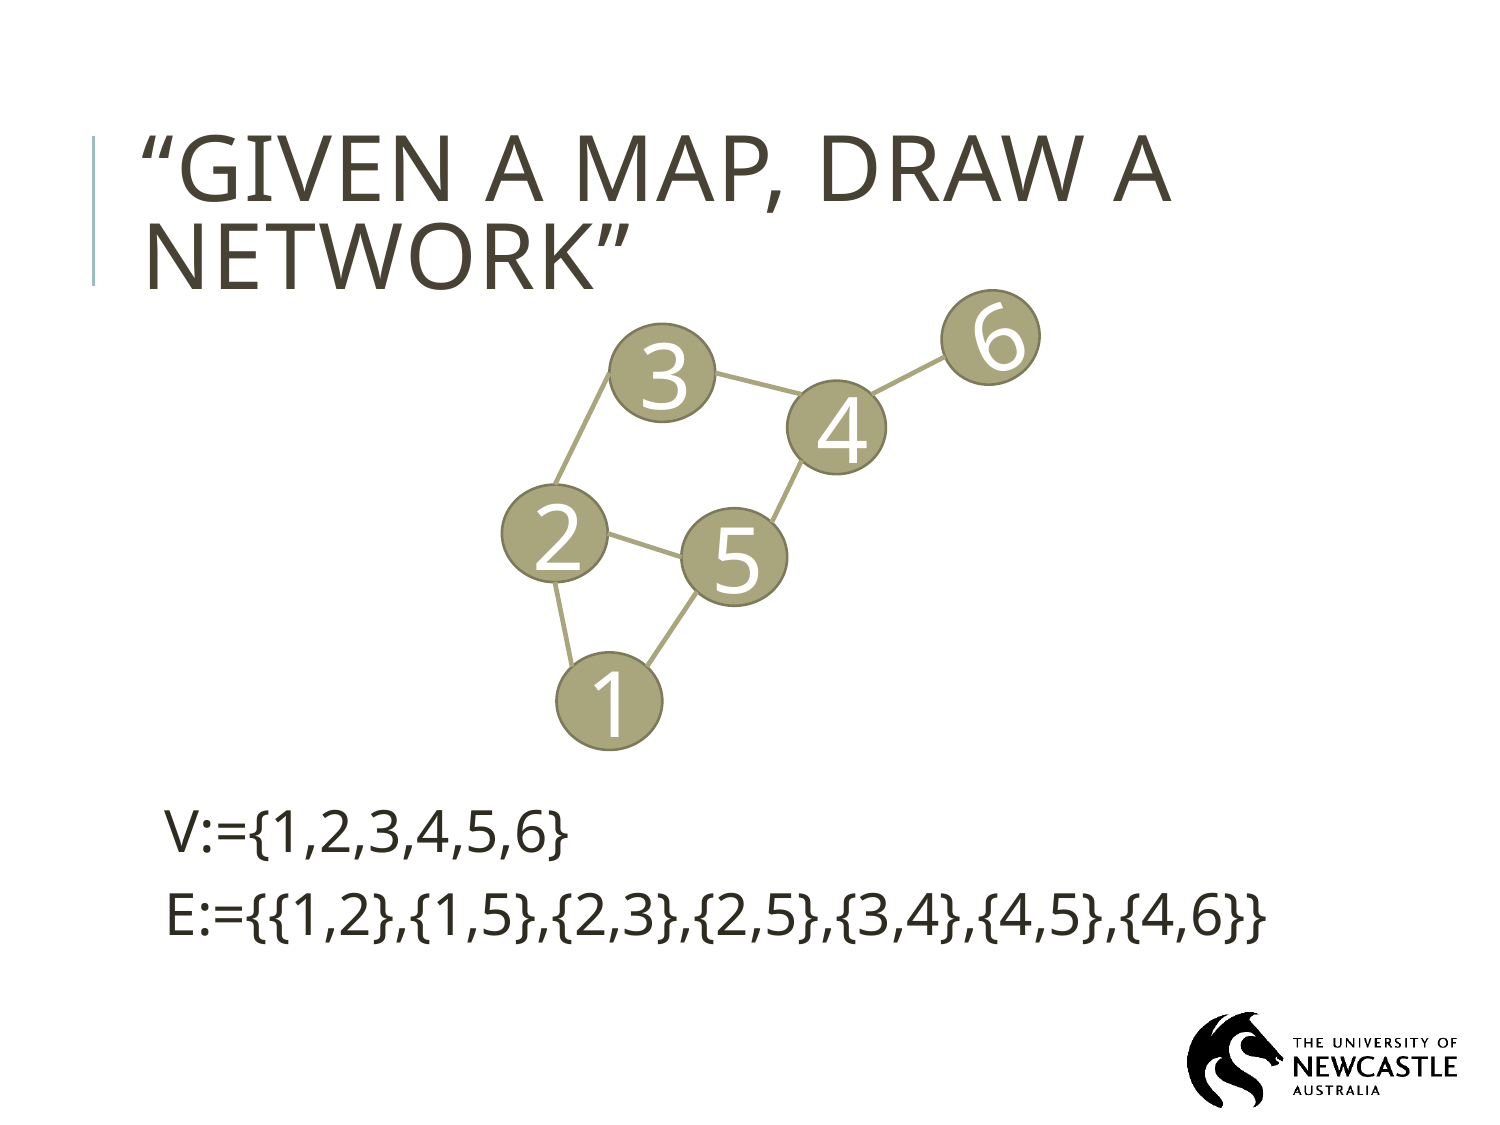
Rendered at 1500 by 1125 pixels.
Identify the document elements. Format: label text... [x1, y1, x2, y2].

text_box V:={1,2,3,4,5,6} E:={{1,2},{1,5},{2,3},{2,5},{3,4},{4,5},{4,6}} [150, 786, 1317, 968]
title “given a map, draw a network” [126, 96, 1322, 342]
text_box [501, 290, 1041, 751]
picture [1187, 1012, 1457, 1108]
